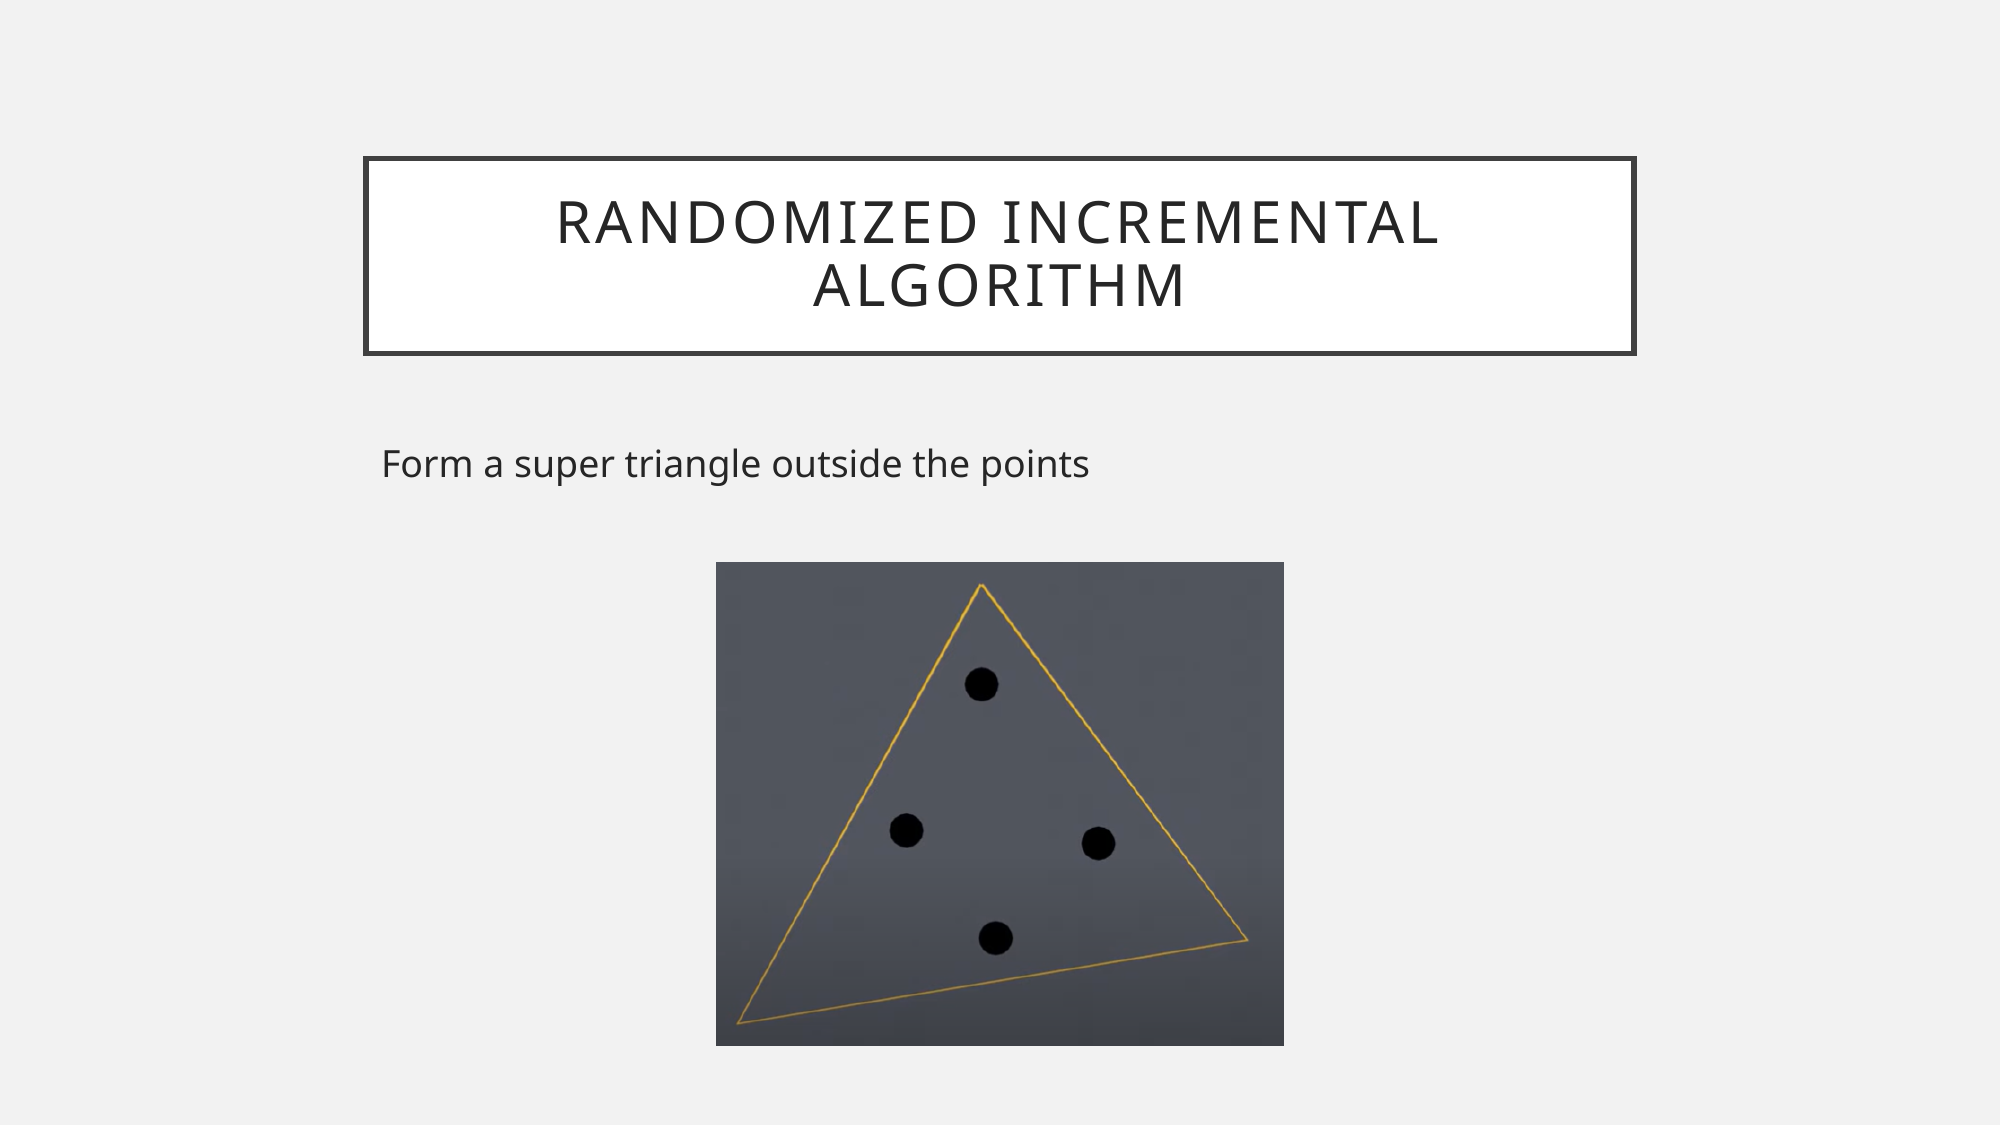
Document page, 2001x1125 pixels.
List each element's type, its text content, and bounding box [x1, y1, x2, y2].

list Form a super triangle outside the points [366, 432, 1634, 942]
picture [716, 562, 1284, 1046]
title Randomızed ıncremental algorıthm [363, 156, 1637, 356]
